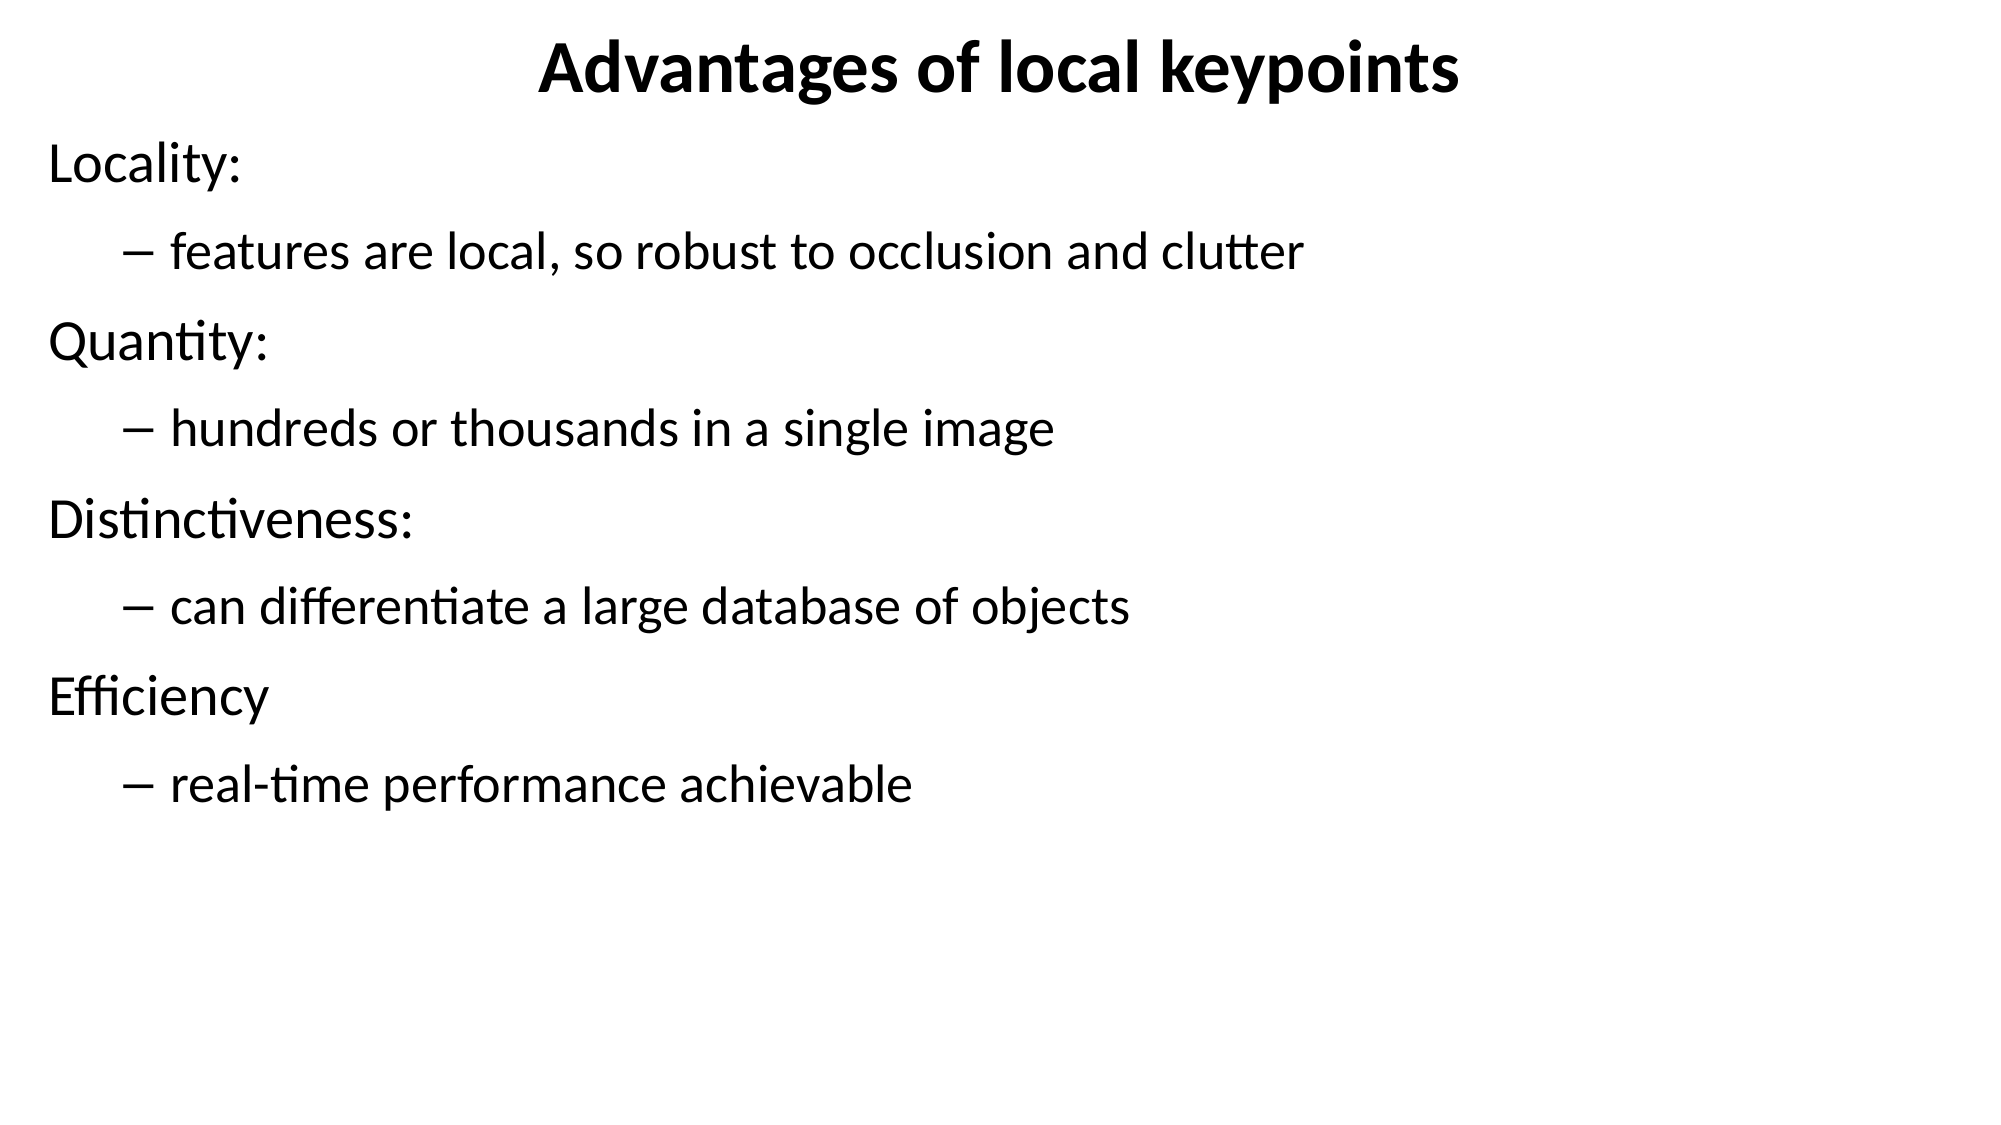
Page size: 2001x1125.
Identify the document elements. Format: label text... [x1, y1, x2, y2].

list Locality: features are local, so robust to occlusion and clutter Quantity: hundreds or thousands in a single image Distinctiveness: can differentiate a large database of objects Efficiency real-time performance achievable [33, 125, 1967, 1063]
title Advantages of local keypoints [33, 0, 1967, 125]
